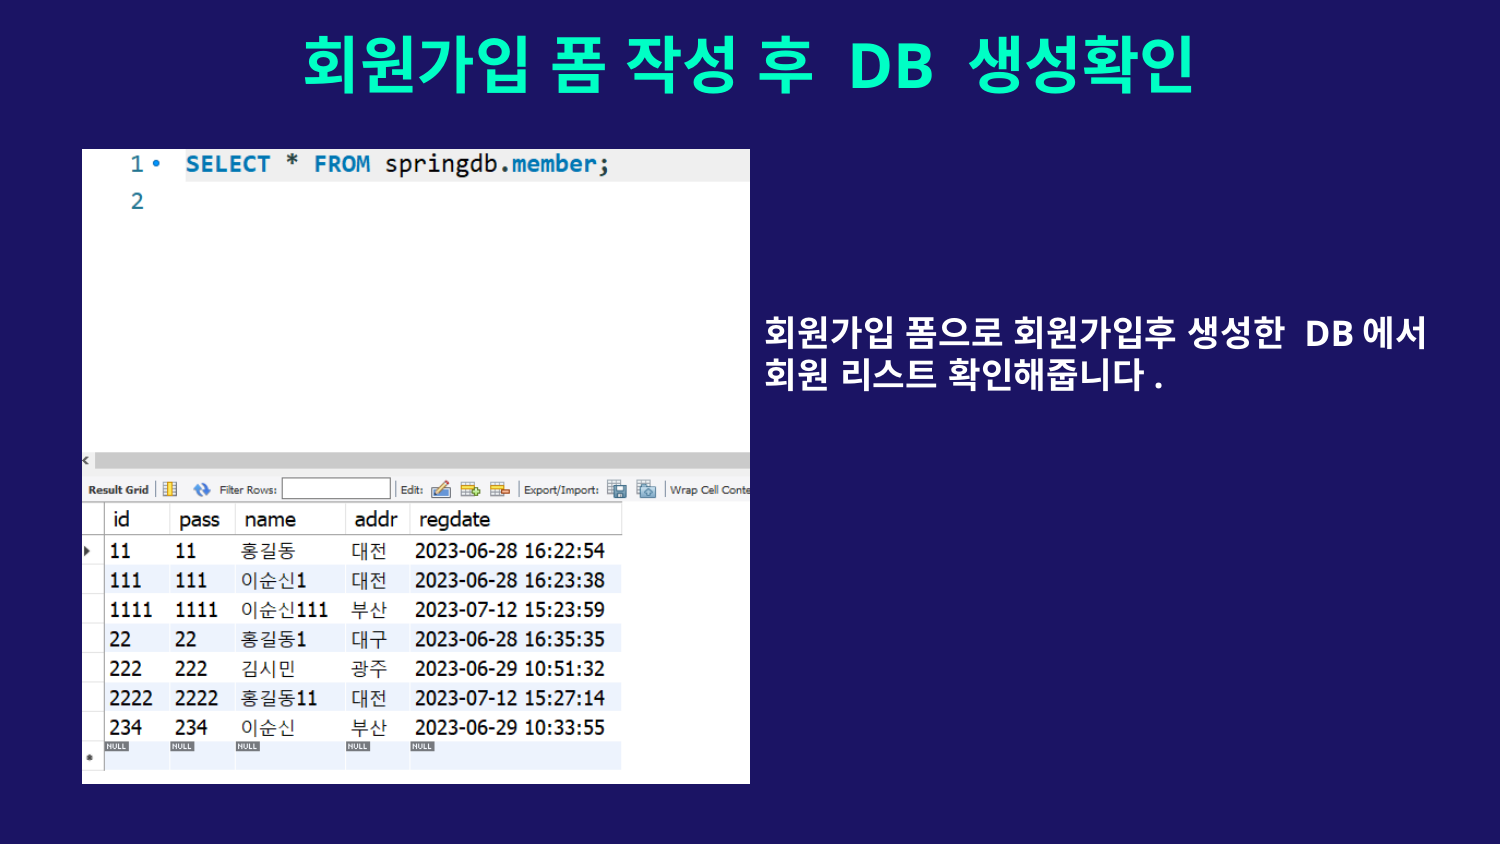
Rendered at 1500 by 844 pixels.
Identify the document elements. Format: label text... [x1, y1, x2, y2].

text_box 회원가입 폼으로 회원가입후 생성한 DB에서 회원 리스트 확인해줍니다. [754, 303, 1500, 403]
title 회원가입 폼 작성 후 DB 생성확인 [209, 10, 1291, 121]
picture [82, 148, 751, 784]
